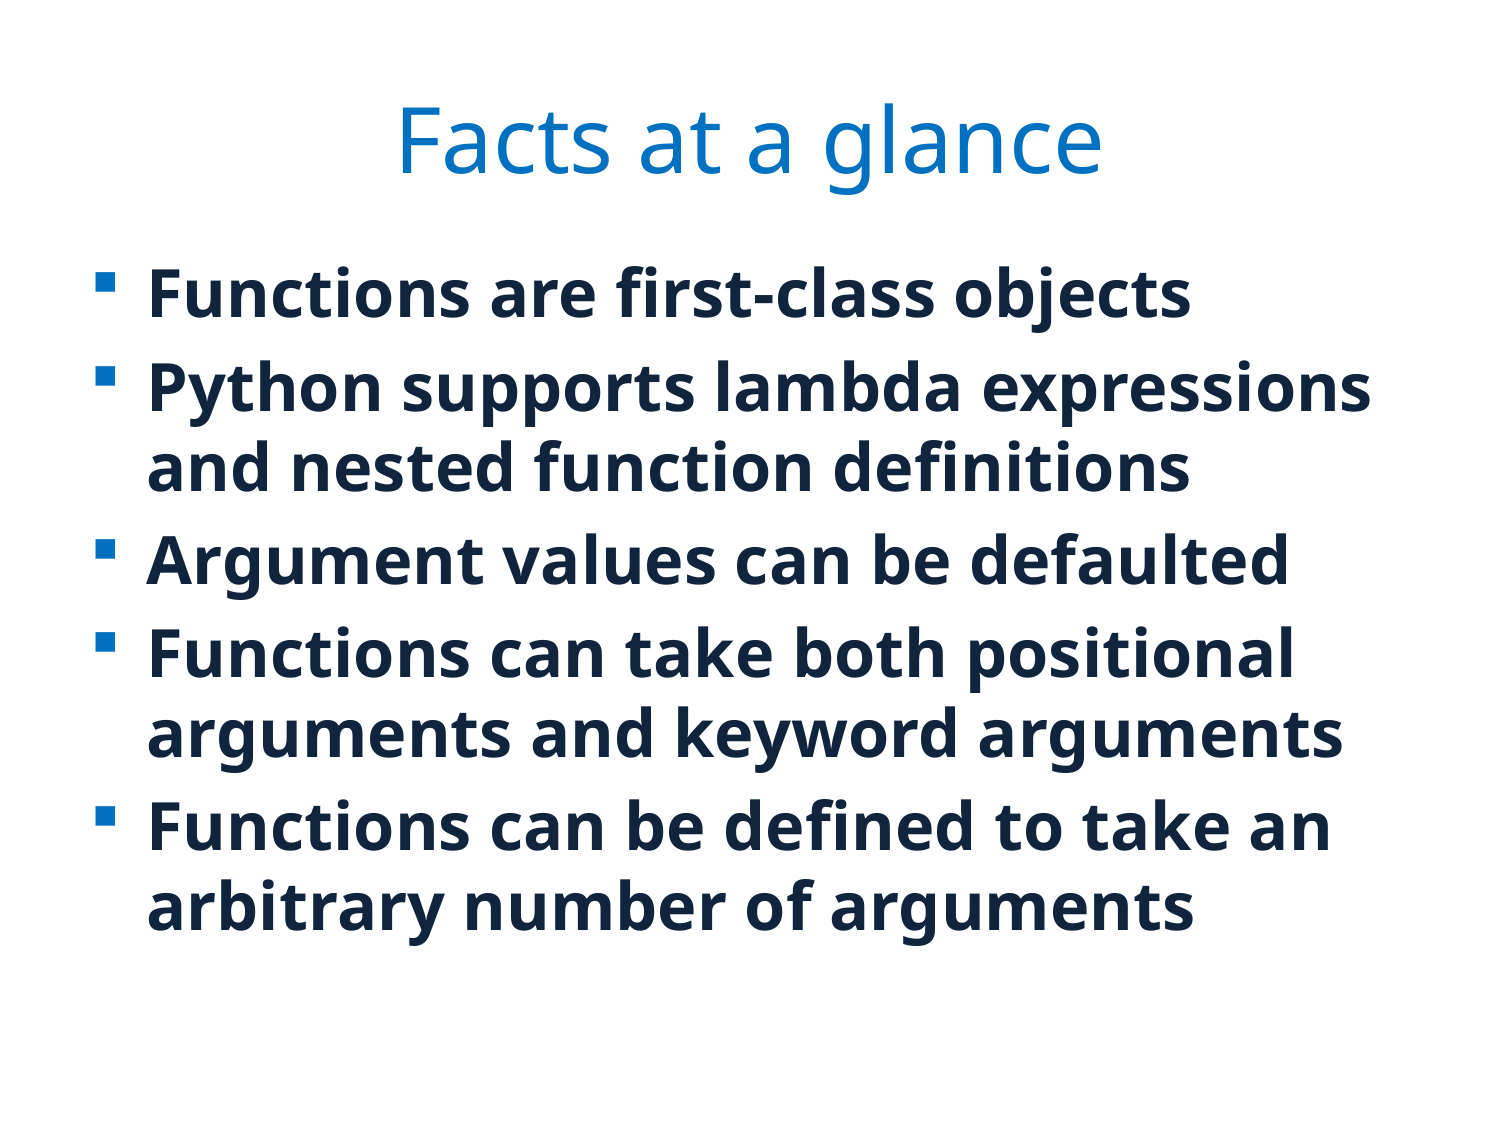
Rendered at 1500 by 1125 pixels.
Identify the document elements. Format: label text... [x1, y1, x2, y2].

list Functions are first-class objects Python supports lambda expressions and nested function definitions Argument values can be defaulted Functions can take both positional arguments and keyword arguments Functions can be defined to take an arbitrary number of arguments [75, 243, 1425, 986]
title Facts at a glance [75, 42, 1425, 231]
